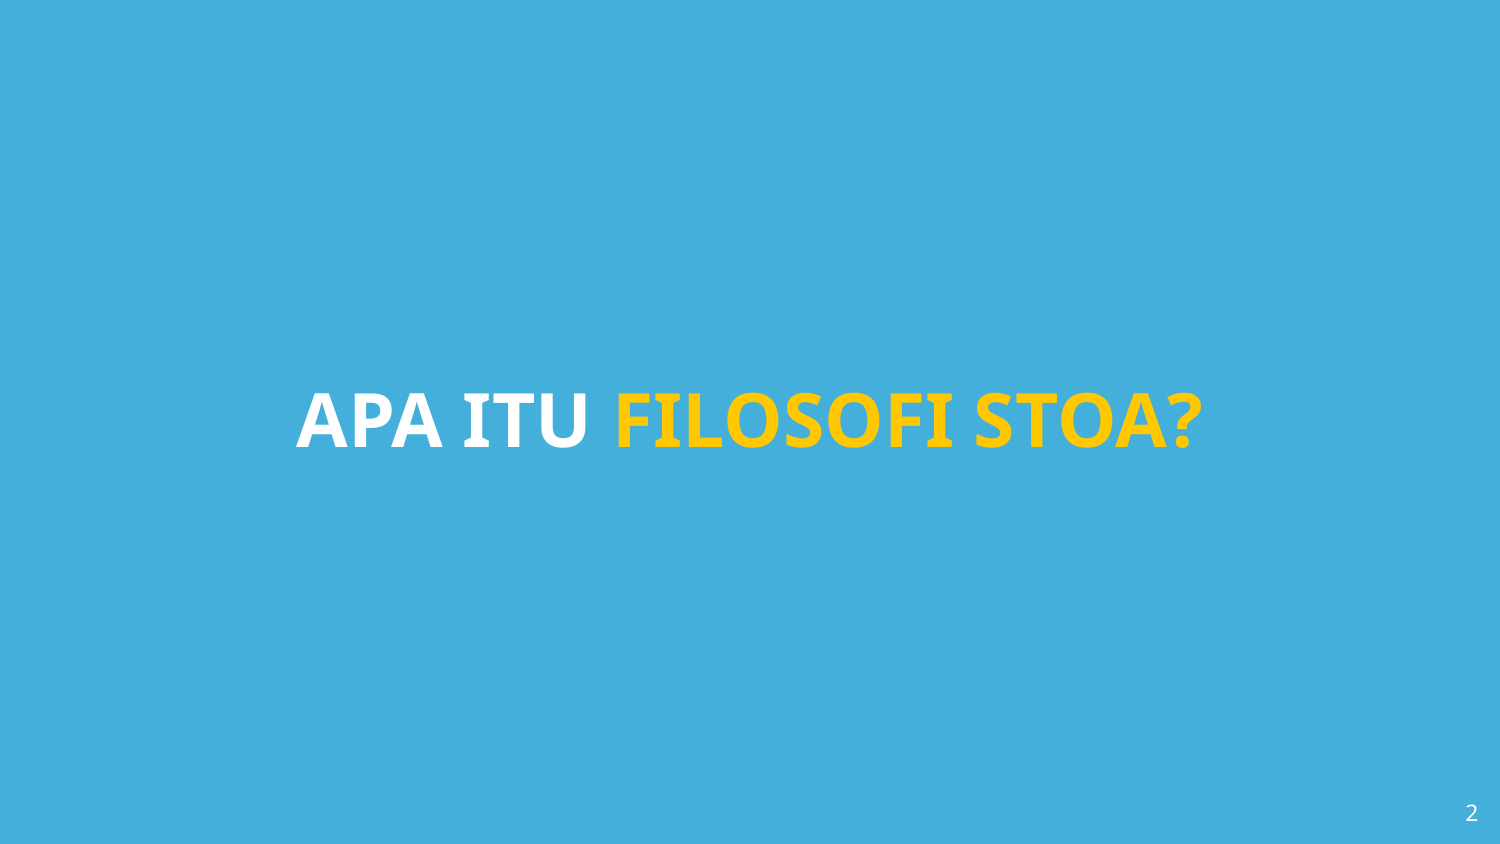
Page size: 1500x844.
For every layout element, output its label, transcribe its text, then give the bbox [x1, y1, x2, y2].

subtitle APA ITU FILOSOFI STOA? [158, 357, 1342, 487]
slide_number 2 [1403, 783, 1494, 832]
